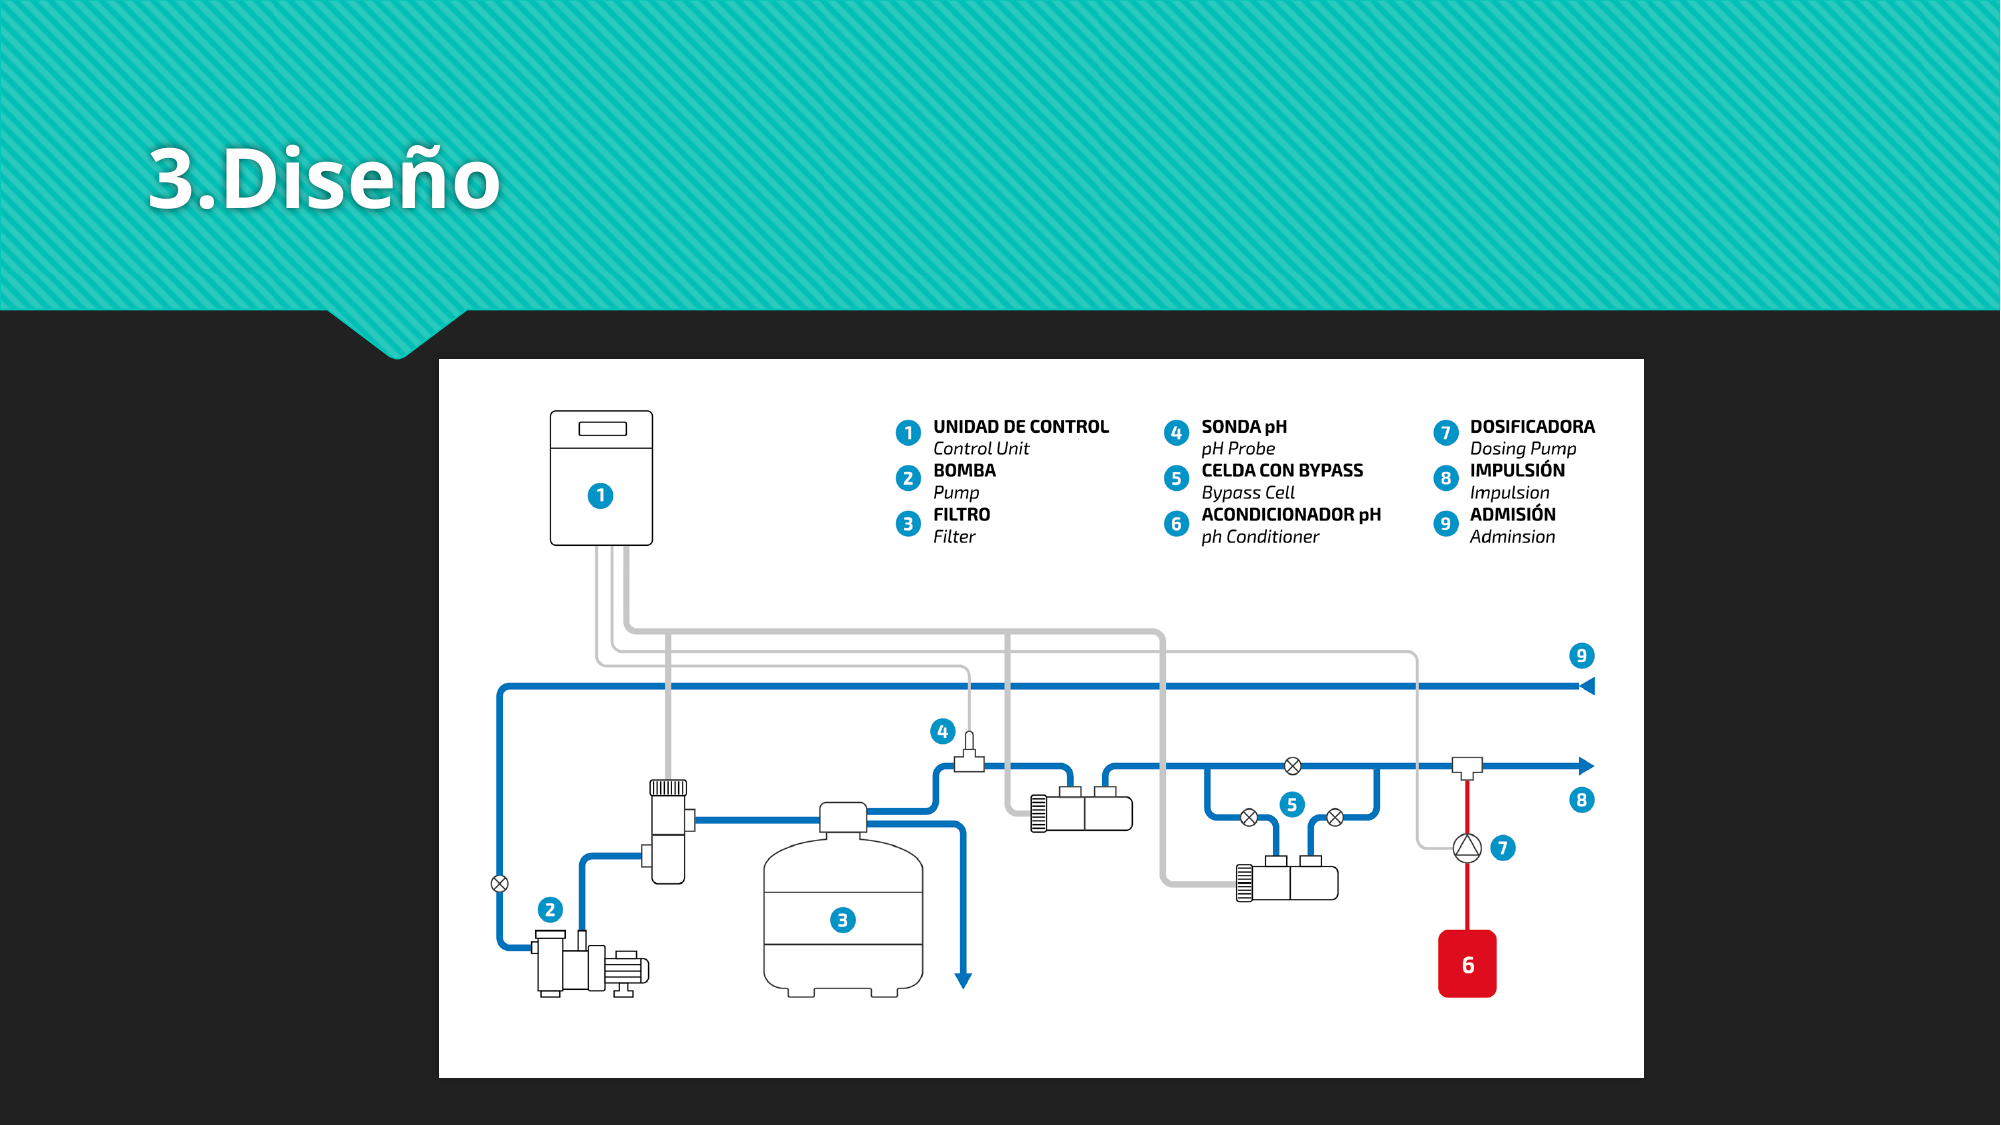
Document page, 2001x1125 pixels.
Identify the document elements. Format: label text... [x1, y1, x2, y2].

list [439, 359, 1644, 1078]
title 3.Diseño [132, 73, 1868, 233]
